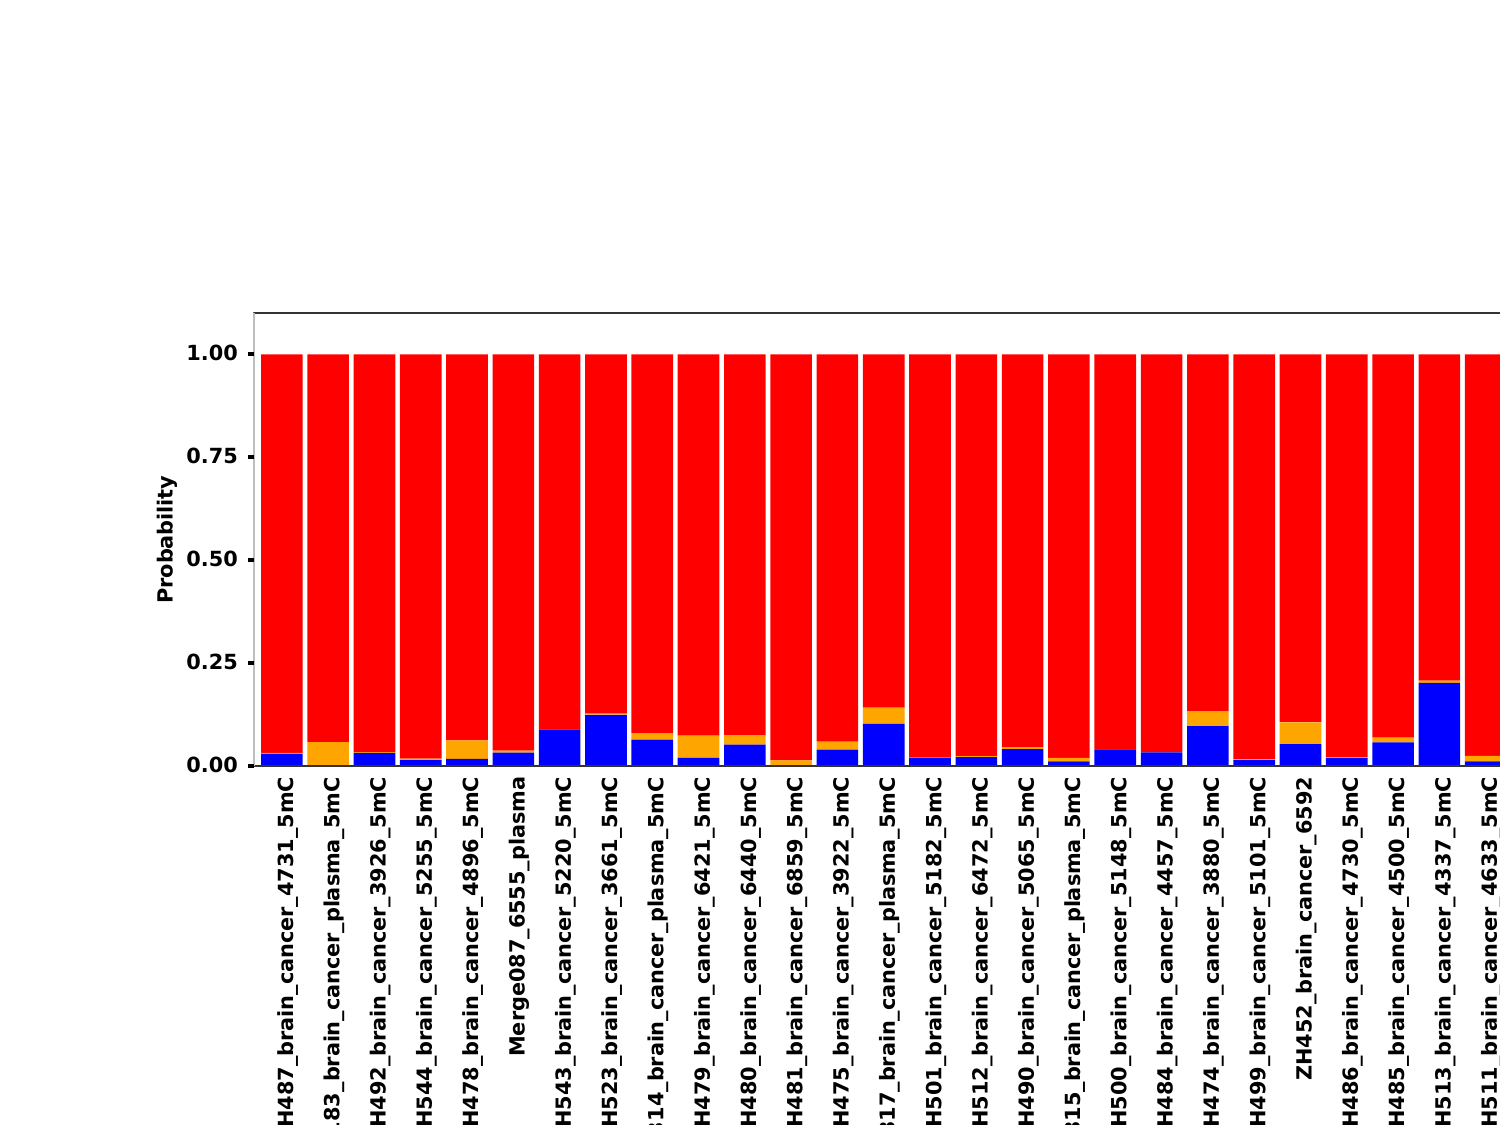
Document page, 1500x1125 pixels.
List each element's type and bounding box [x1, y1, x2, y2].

text_box [149, 149, 1500, 1125]
